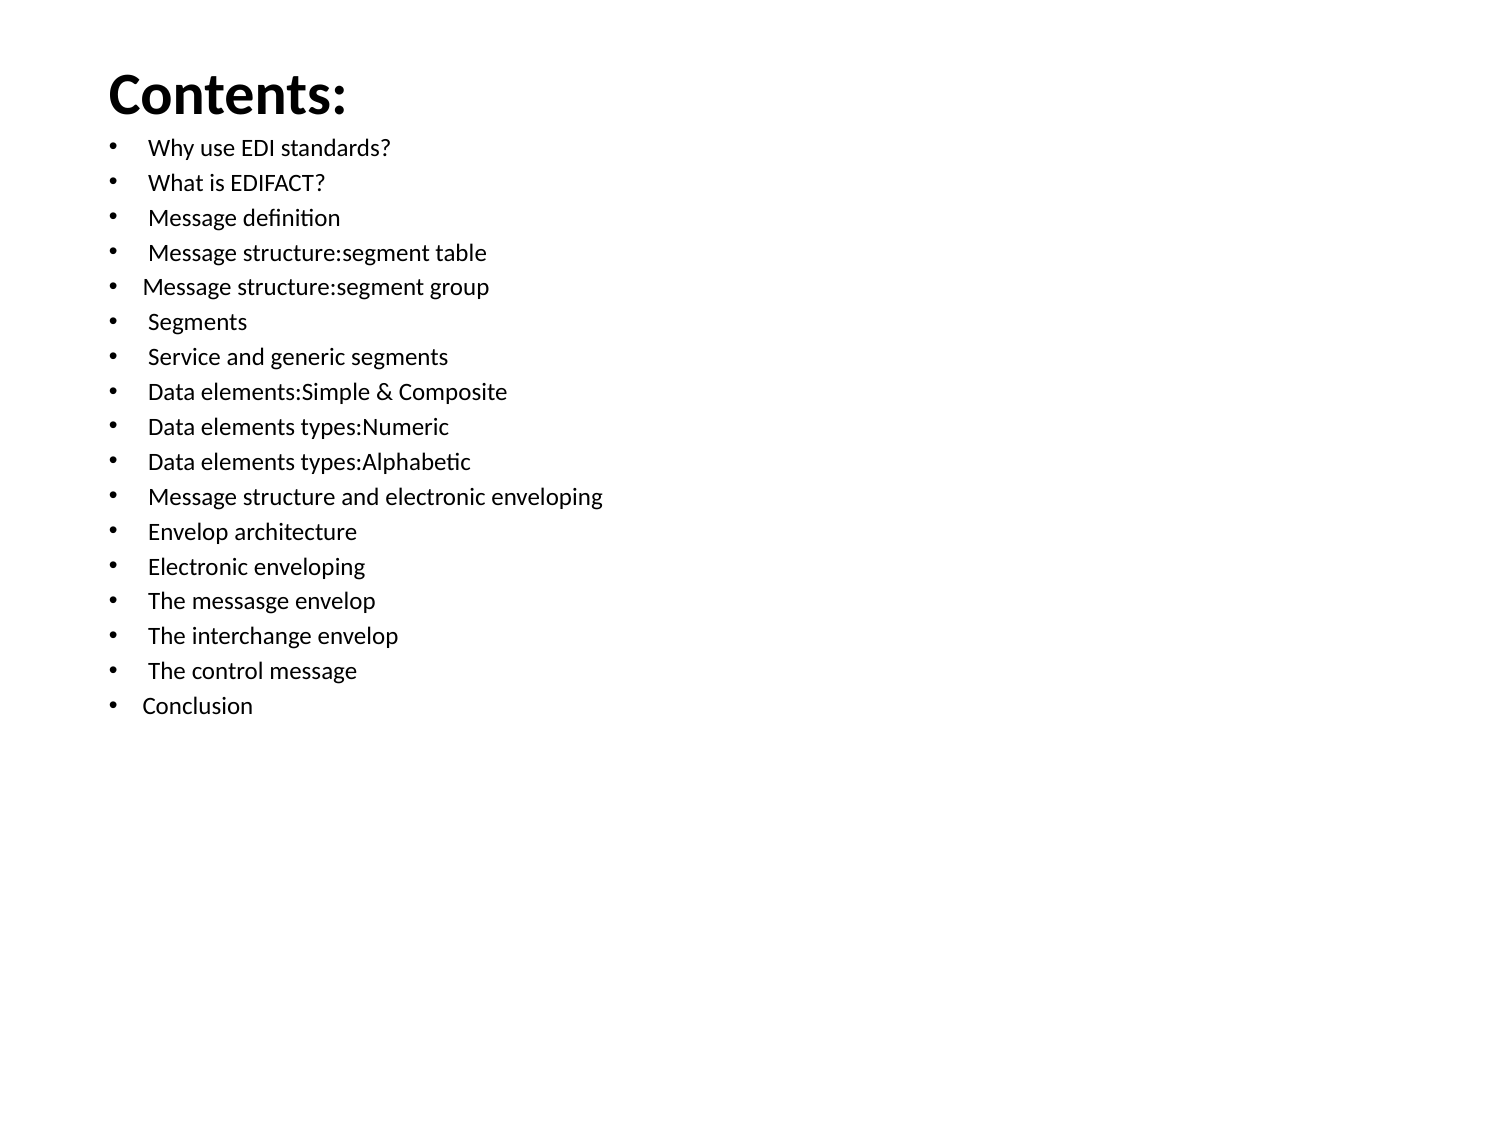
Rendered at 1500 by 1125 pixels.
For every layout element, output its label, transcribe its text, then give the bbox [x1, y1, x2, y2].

list Contents: Why use EDI standards? What is EDIFACT? Message definition Message structure:segment table Message structure:segment group Segments Service and generic segments Data elements:Simple & Composite Data elements types:Numeric Data elements types:Alphabetic Message structure and electronic enveloping Envelop architecture Electronic enveloping The messasge envelop The interchange envelop The control message Conclusion [93, 46, 1402, 746]
